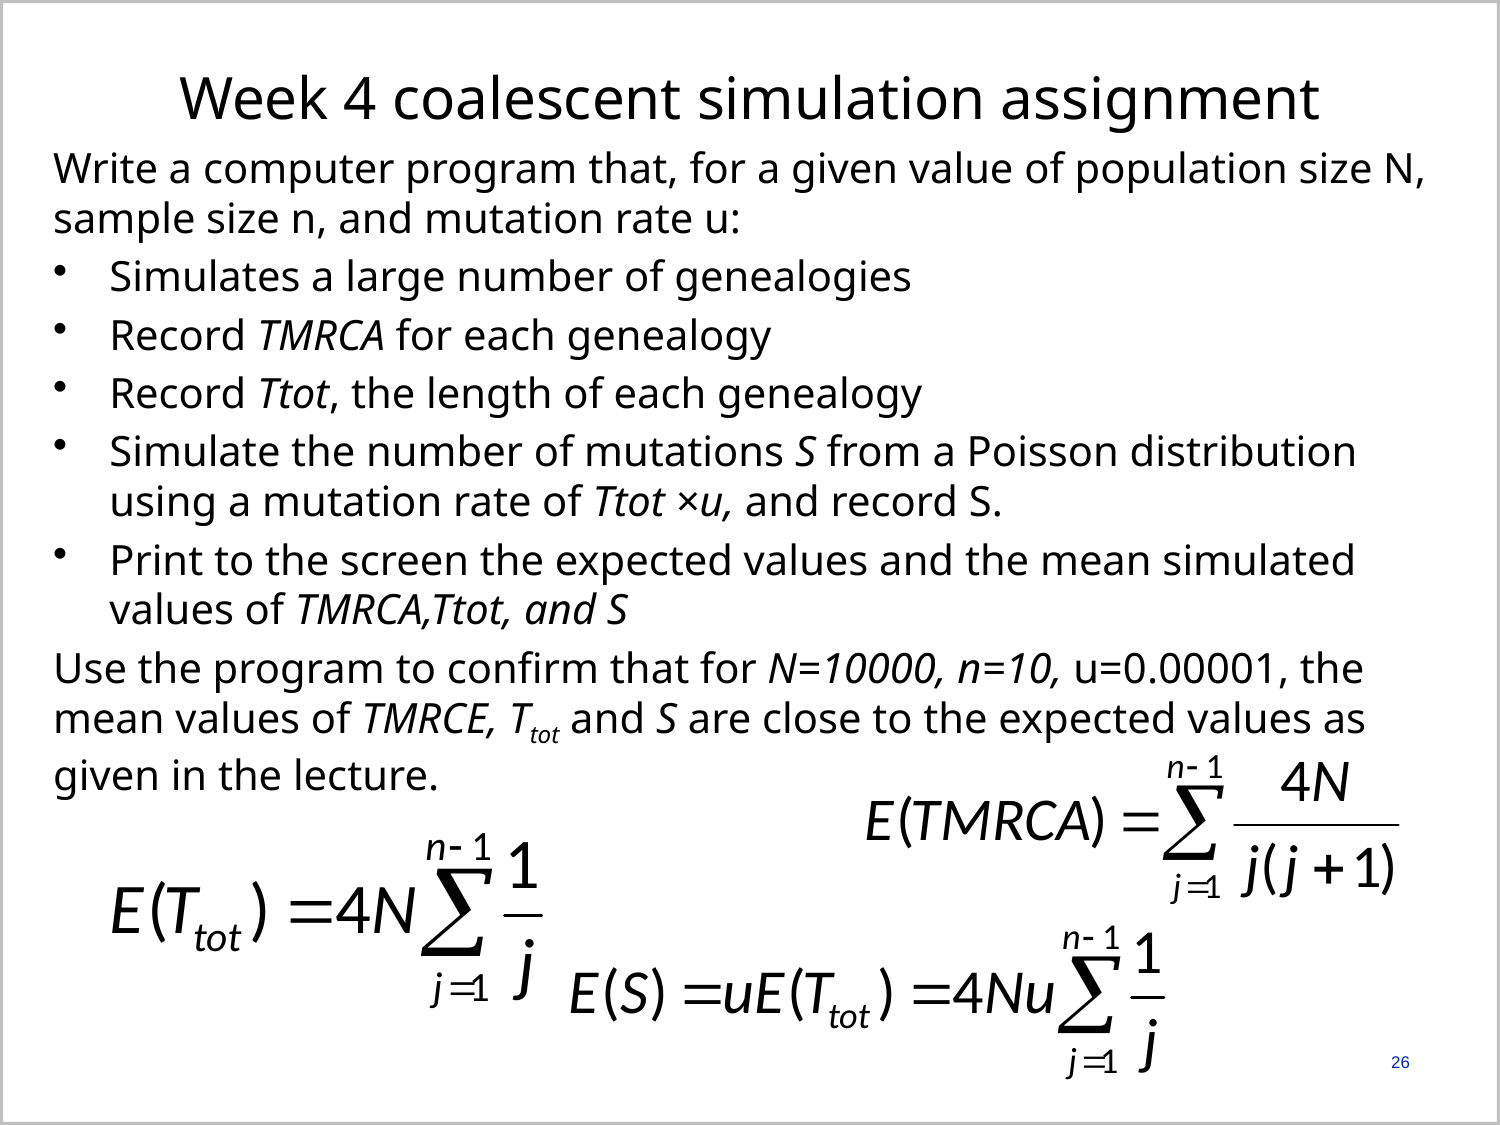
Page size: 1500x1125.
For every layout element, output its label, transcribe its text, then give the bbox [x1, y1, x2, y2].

title Week 4 coalescent simulation assignment [75, 45, 1425, 134]
slide_number 26 [1074, 1024, 1426, 1103]
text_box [560, 908, 1177, 1092]
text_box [100, 814, 555, 1023]
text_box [856, 738, 1412, 917]
list Write a computer program that, for a given value of population size N, sample size n, and mutation rate u: Simulates a large number of genealogies Record TMRCA for each genealogy Record Ttot, the length of each genealogy Simulate the number of mutations S from a Poisson distribution using a mutation rate of Ttot ×u, and record S. Print to the screen the expected values and the mean simulated values of TMRCA,Ttot, and S﻿ Use the program to confirm that for N=10000, n=10, u=0.00001, the mean values of TMRCE, Ttot and S are close to the expected values as given in the lecture. [38, 134, 1456, 746]
